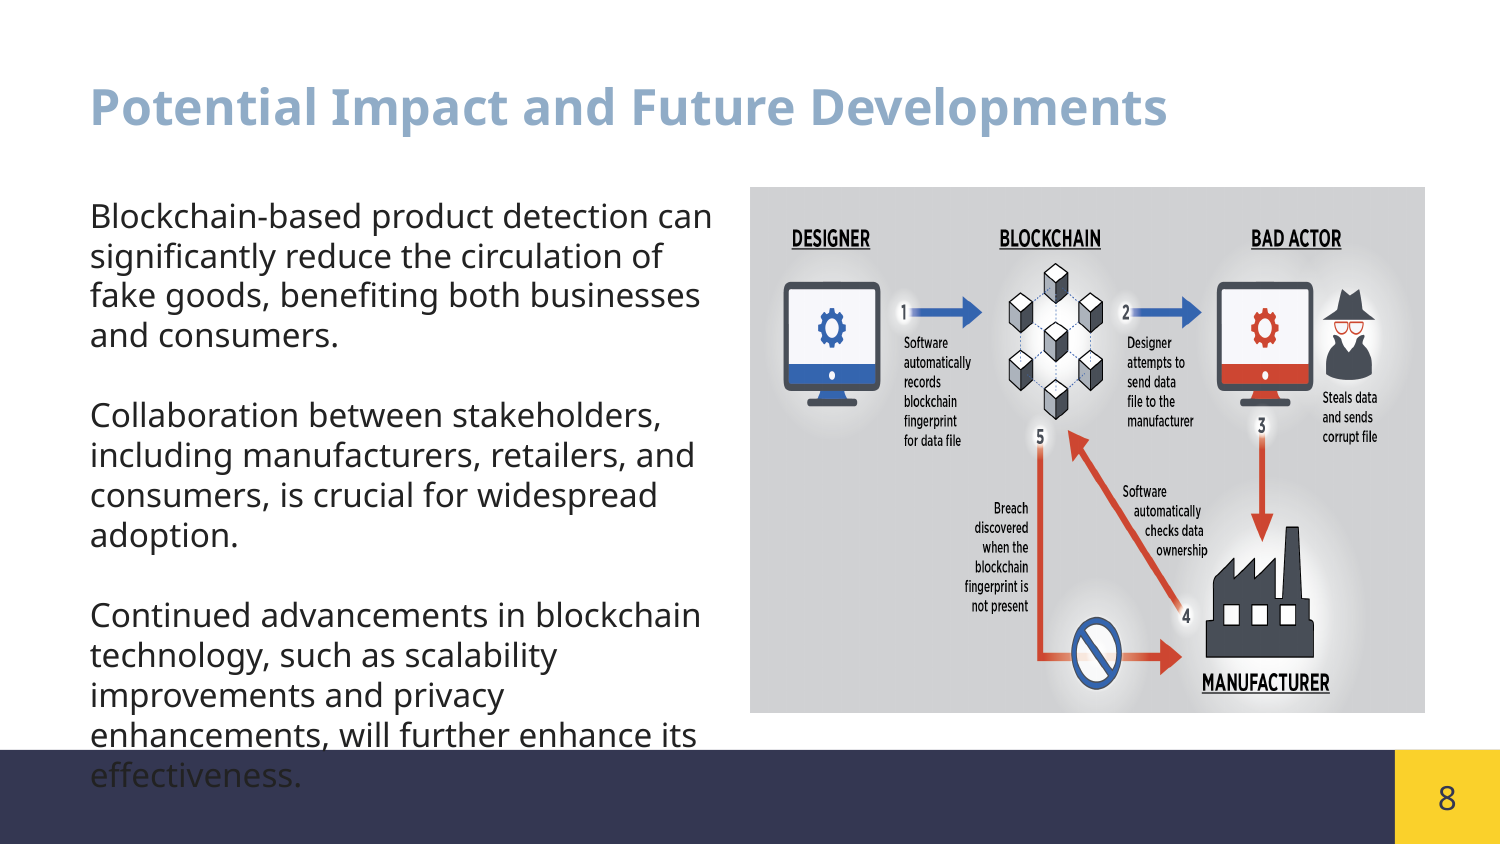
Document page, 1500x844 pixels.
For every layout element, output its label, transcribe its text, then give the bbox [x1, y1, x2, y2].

picture [749, 187, 1425, 713]
text_box 8 [1394, 749, 1500, 844]
text_box [0, 749, 1394, 844]
text_box Blockchain-based product detection can significantly reduce the circulation of fake goods, benefiting both businesses and consumers. Collaboration between stakeholders, including manufacturers, retailers, and consumers, is crucial for widespread adoption. Continued advancements in blockchain technology, such as scalability improvements and privacy enhancements, will further enhance its effectiveness. [74, 187, 749, 713]
text_box Potential Impact and Future Developments [74, 37, 1425, 173]
